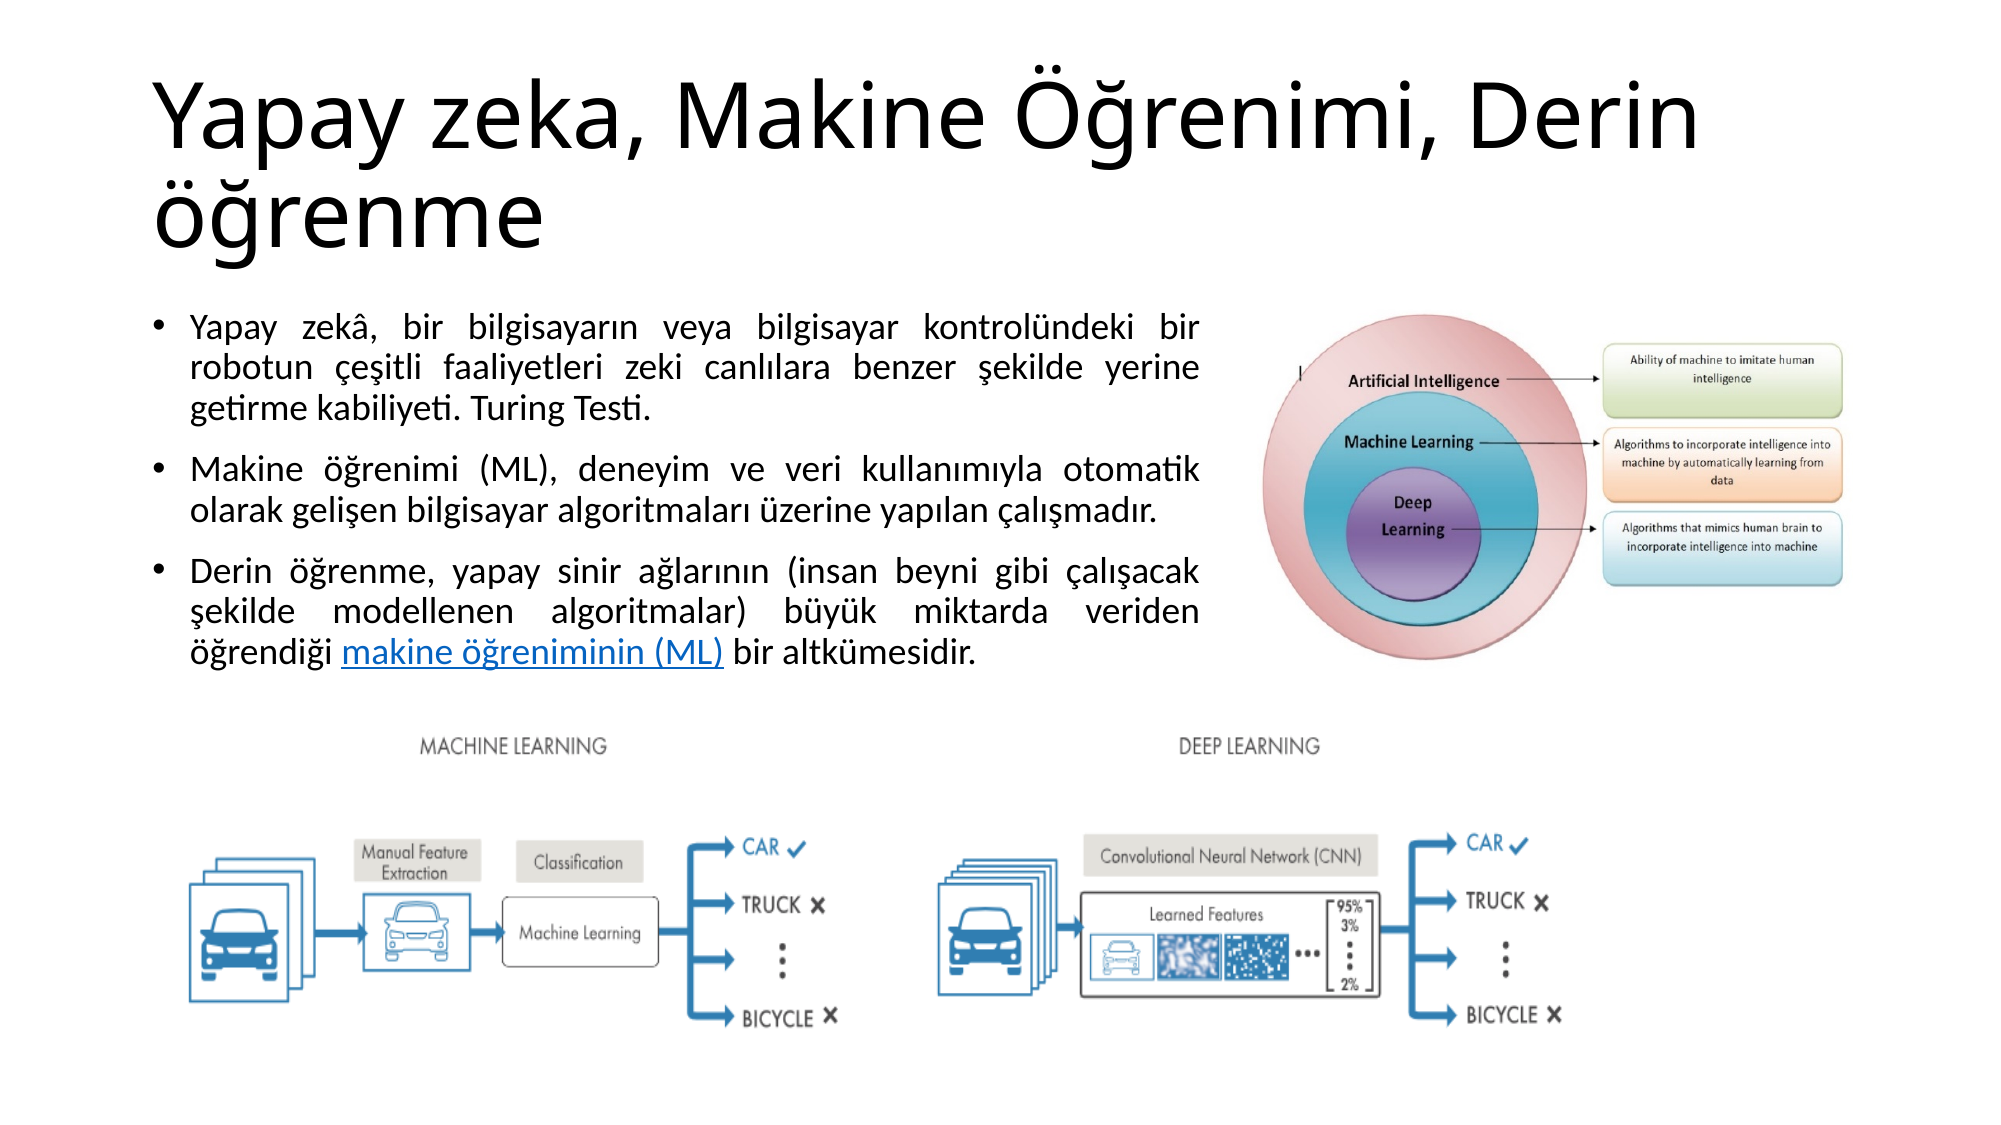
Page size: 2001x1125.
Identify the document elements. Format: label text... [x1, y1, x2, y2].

picture [1257, 299, 1853, 675]
picture [169, 721, 1578, 1048]
list Yapay zekâ, bir bilgisayarın veya bilgisayar kontrolündeki bir robotun çeşitli faaliyetleri zeki canlılara benzer şekilde yerine getirme kabiliyeti. Turing Testi. Makine öğrenimi (ML), deneyim ve veri kullanımıyla otomatik olarak gelişen bilgisayar algoritmaları üzerine yapılan çalışmadır. Derin öğrenme, yapay sinir ağlarının (insan beyni gibi çalışacak şekilde modellenen algoritmalar) büyük miktarda veriden öğrendiği makine öğreniminin (ML) bir altkümesidir. [137, 299, 1217, 1014]
title Yapay zeka, Makine Öğrenimi, Derin öğrenme [137, 59, 1863, 278]
